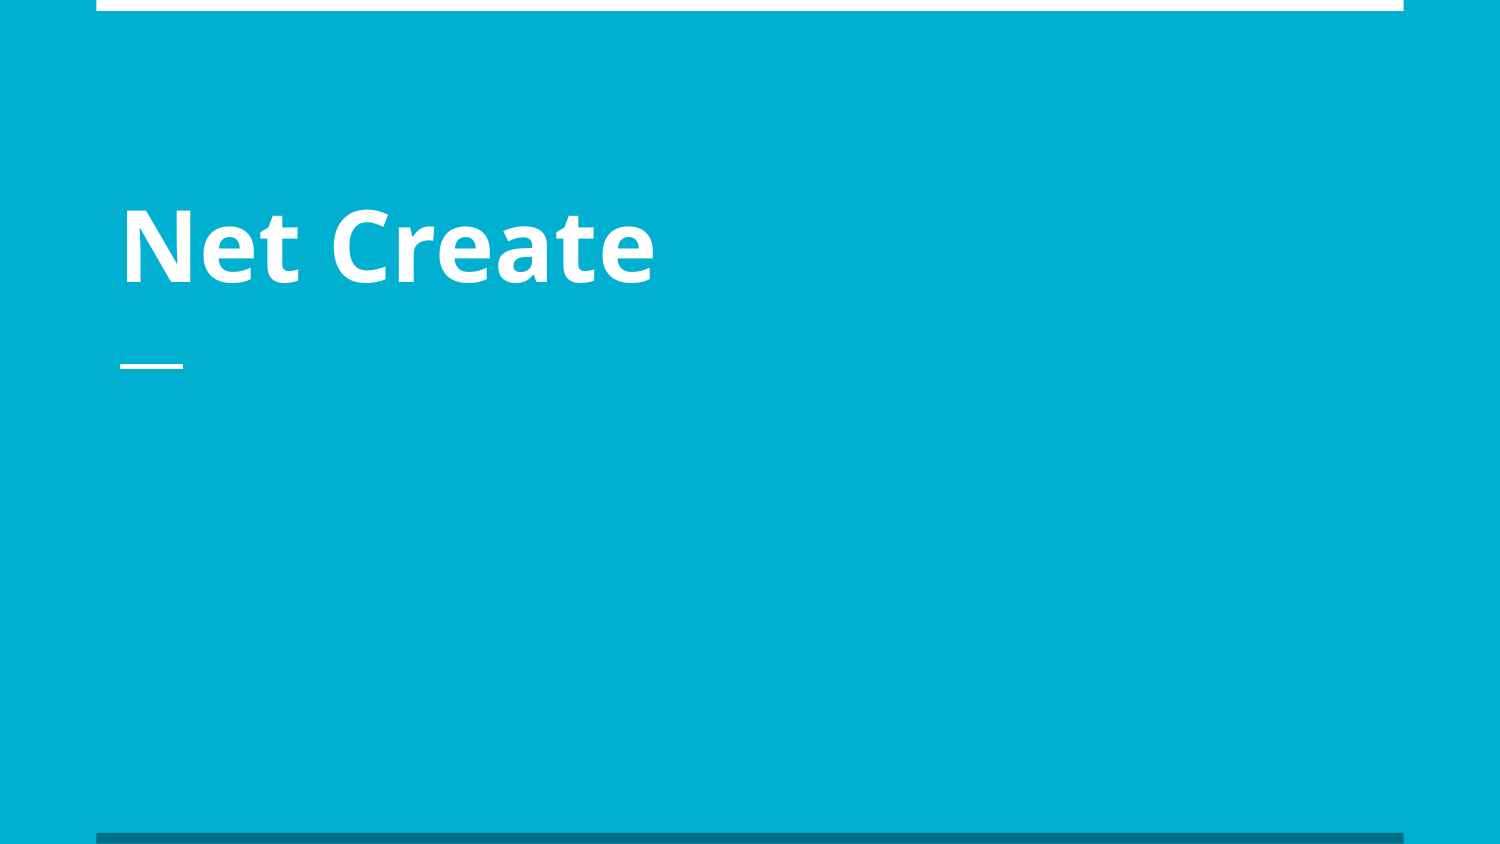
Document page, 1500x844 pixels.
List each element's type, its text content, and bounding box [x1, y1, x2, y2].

title Net Create [103, 22, 1399, 327]
